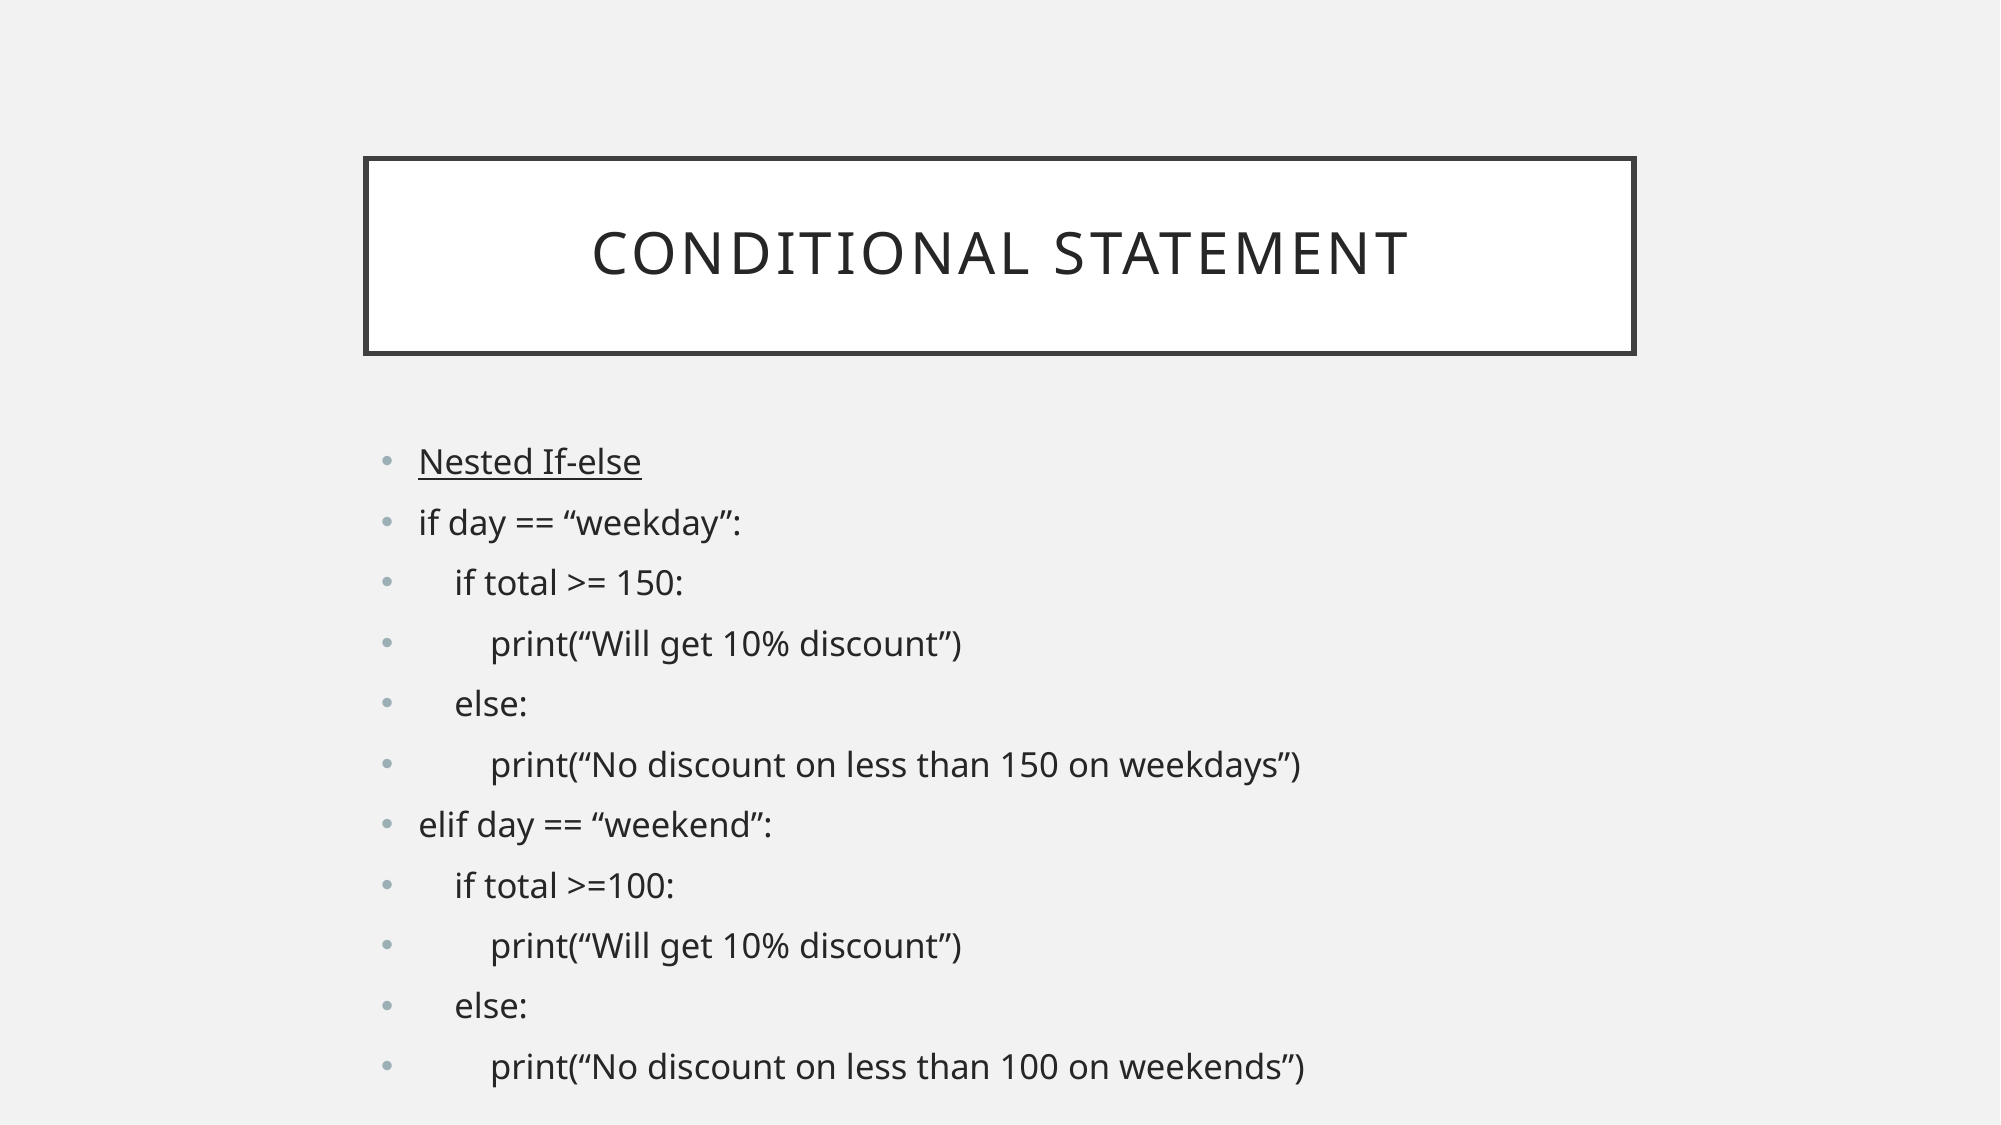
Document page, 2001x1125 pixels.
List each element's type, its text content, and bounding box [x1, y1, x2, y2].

title CONDITIONAL STATEMENT [363, 156, 1637, 356]
list Nested If-else if day == “weekday”: if total >= 150: print(“Will get 10% discount”) else: print(“No discount on less than 150 on weekdays”) elif day == “weekend”: if total >=100: print(“Will get 10% discount”) else: print(“No discount on less than 100 on weekends”) [366, 432, 1634, 1099]
